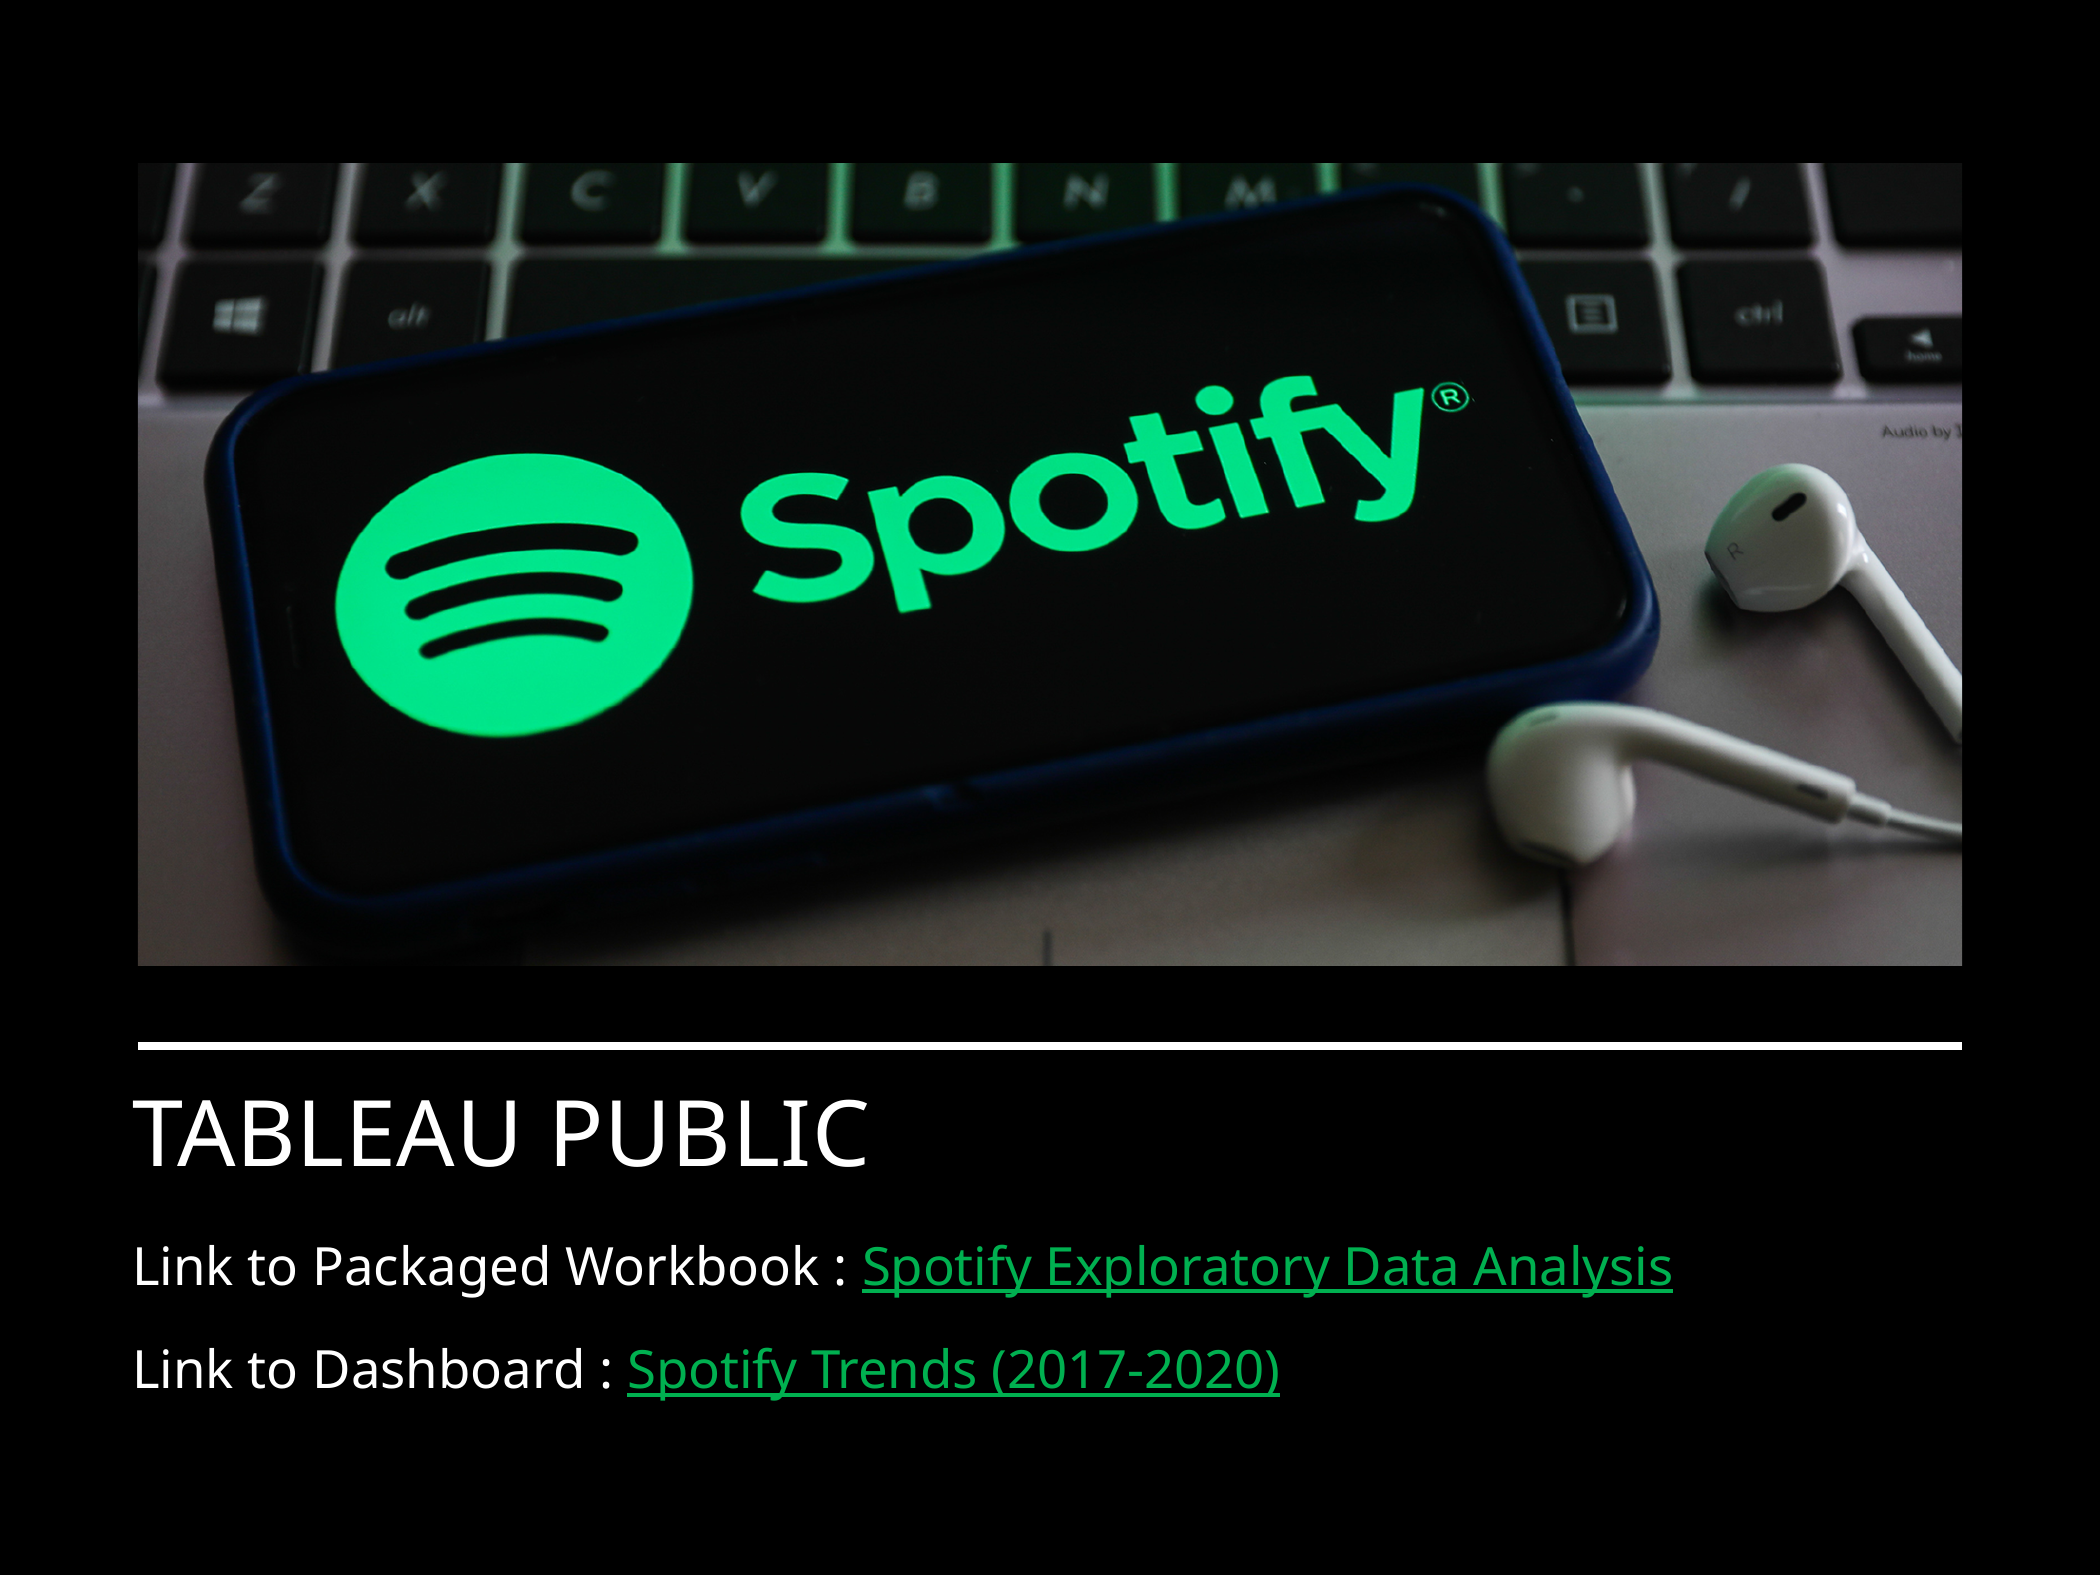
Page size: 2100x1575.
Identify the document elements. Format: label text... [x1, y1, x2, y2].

title TabLeau Public [117, 1080, 1978, 1305]
picture [137, 163, 1963, 966]
subtitle Link to Packaged Workbook : Spotify Exploratory Data Analysis Link to Dashboard : Spotify Trends (2017-2020) [117, 1210, 1752, 1436]
text_box [0, 0, 2100, 1575]
